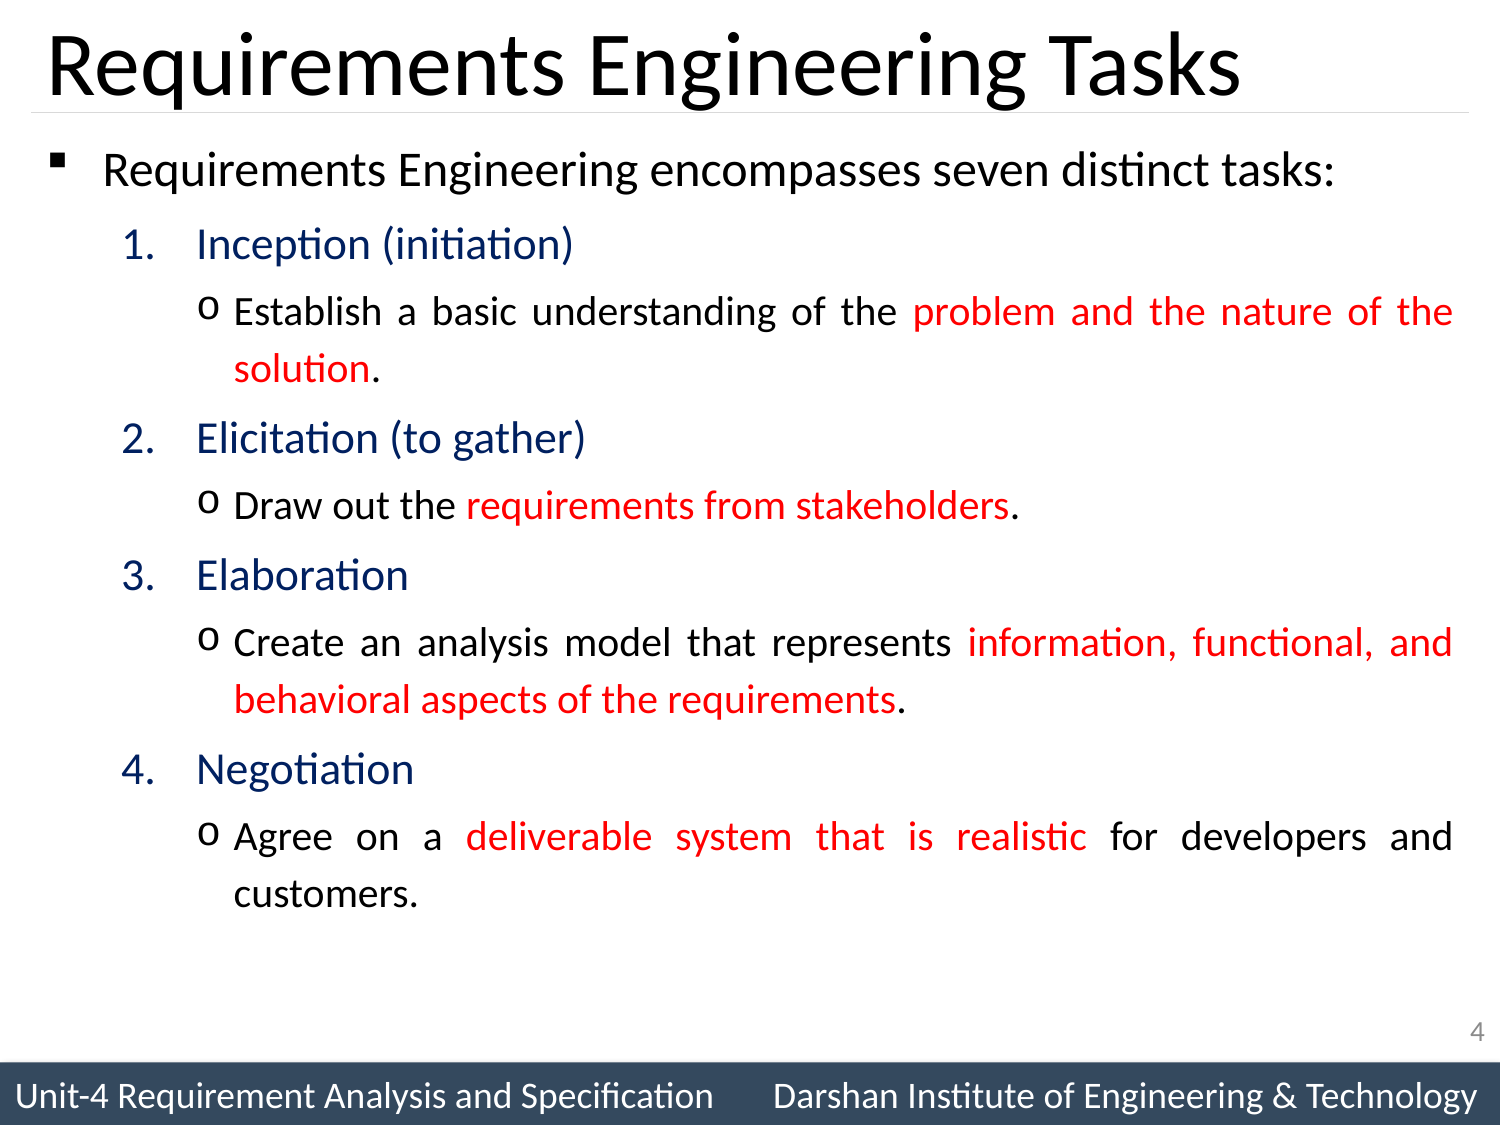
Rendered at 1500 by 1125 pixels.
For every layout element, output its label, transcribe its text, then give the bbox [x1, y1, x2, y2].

slide_number 4 [1149, 999, 1500, 1060]
list Requirements Engineering encompasses seven distinct tasks: Inception (initiation) Establish a basic understanding of the problem and the nature of the solution. Elicitation (to gather) Draw out the requirements from stakeholders. Elaboration Create an analysis model that represents information, functional, and behavioral aspects of the requirements. Negotiation Agree on a deliverable system that is realistic for developers and customers. [31, 120, 1469, 1046]
title Requirements Engineering Tasks [31, 0, 1469, 120]
